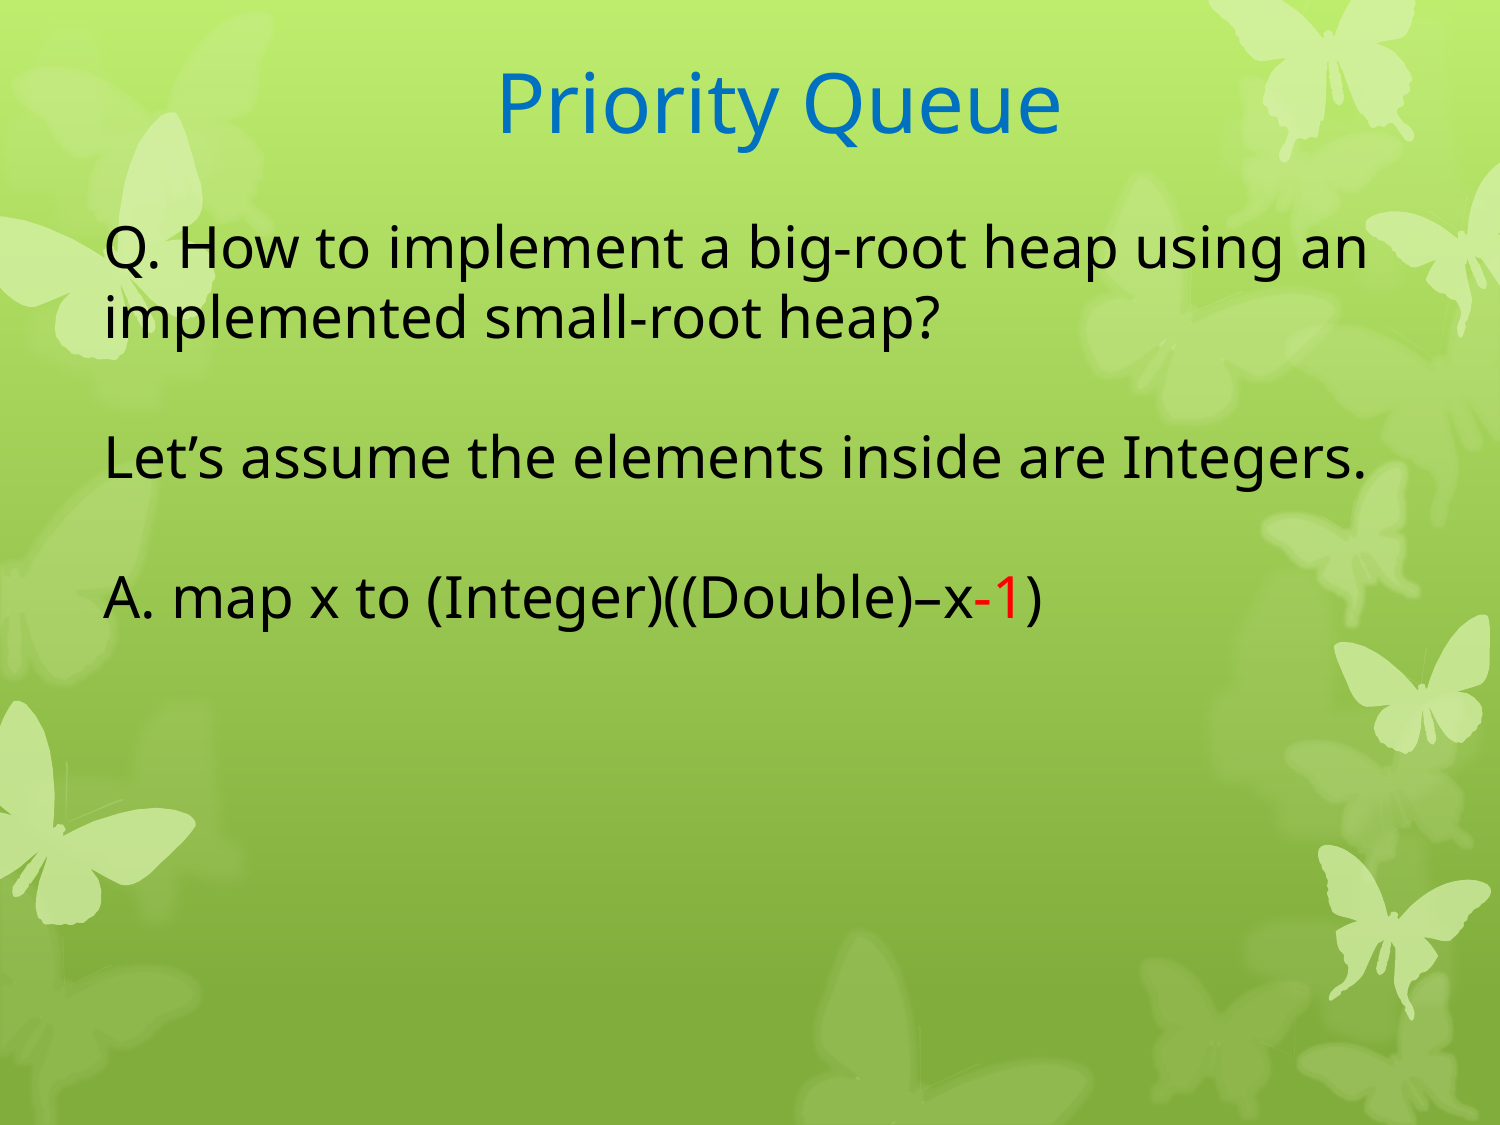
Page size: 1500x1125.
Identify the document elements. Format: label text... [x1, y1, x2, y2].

text_box Priority Queue Q. How to implement a big-root heap using an implemented small-root heap? Let’s assume the elements inside are Integers. A. map x to (Integer)((Double)–x-1) [88, 42, 1471, 778]
